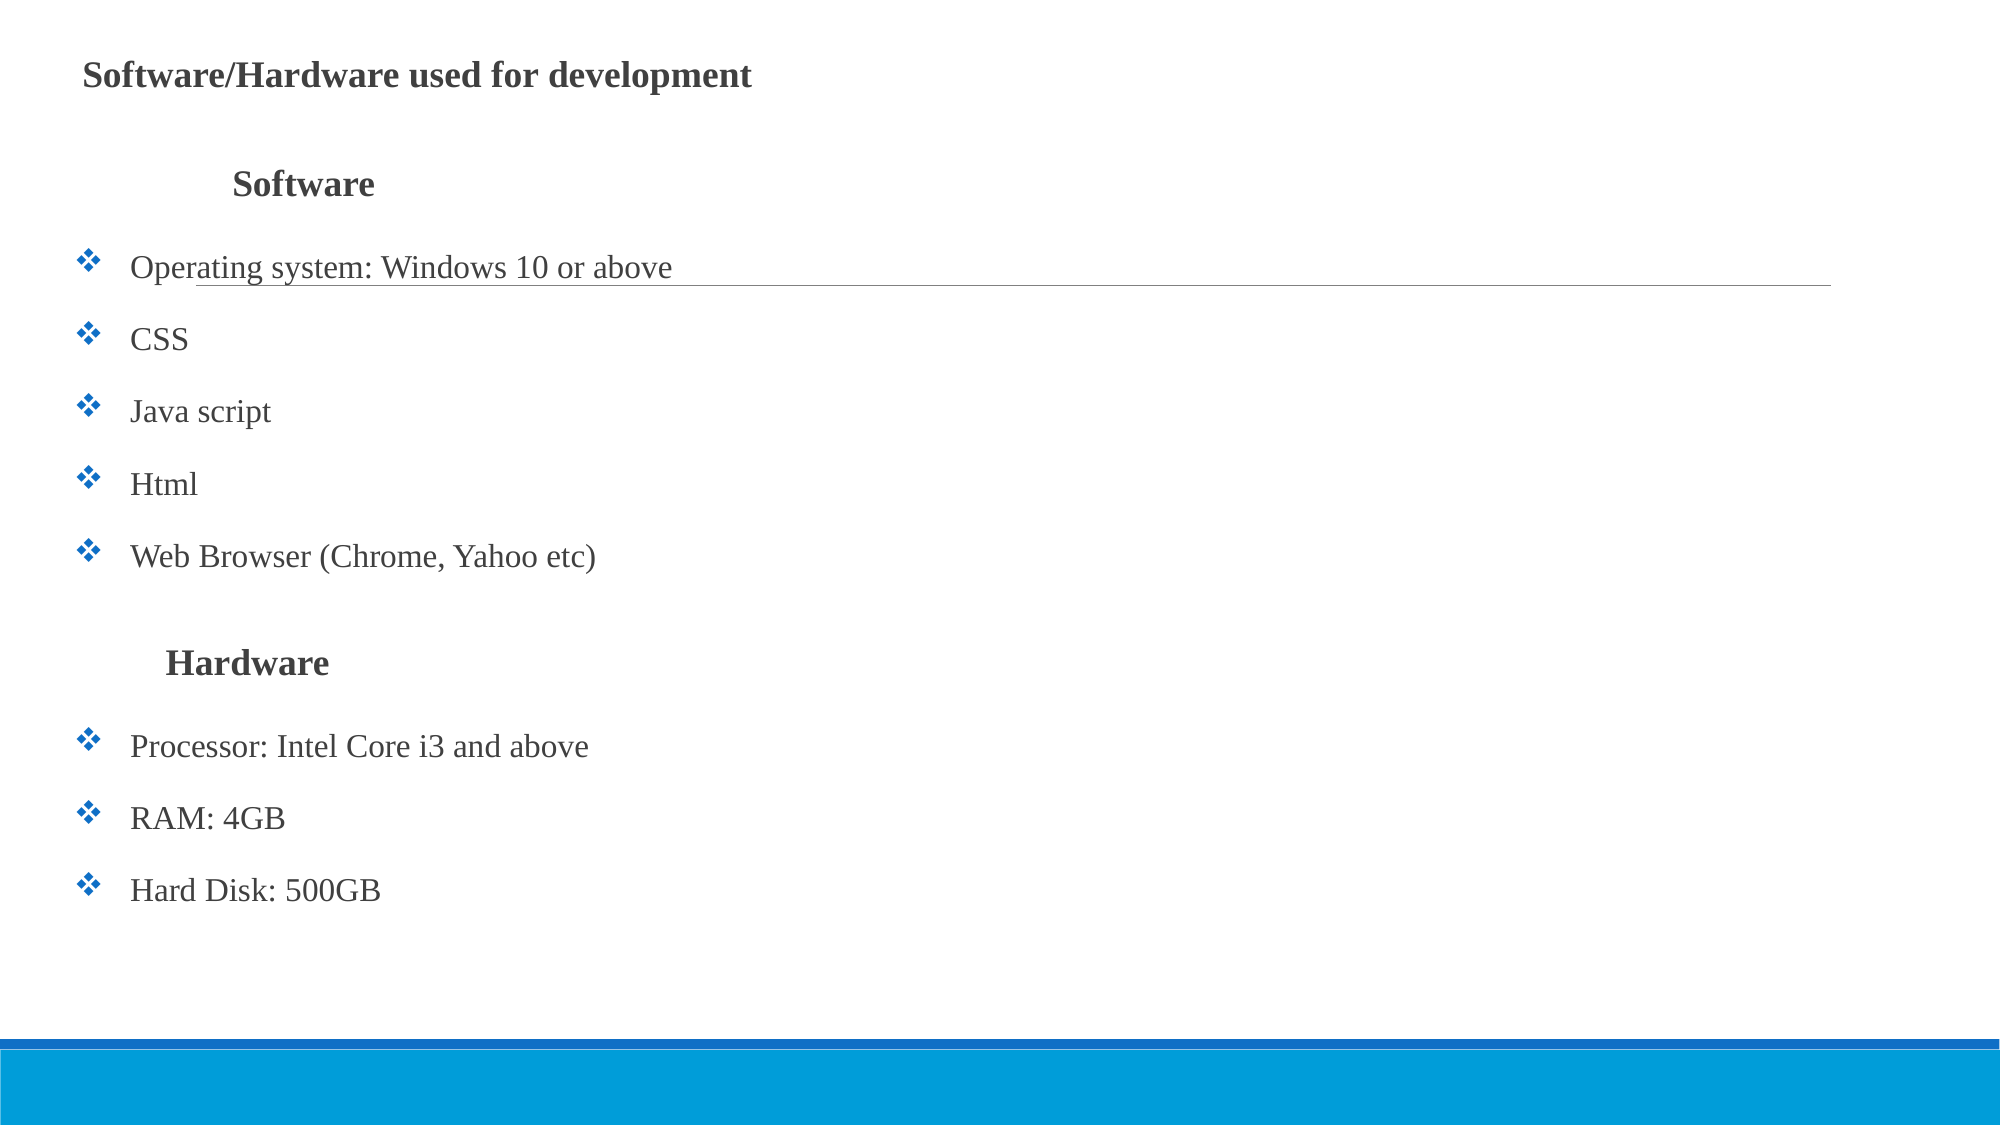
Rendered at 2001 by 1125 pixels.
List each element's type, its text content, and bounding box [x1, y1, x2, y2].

list Software/Hardware used for development Software Operating system: Windows 10 or above CSS Java script Html Web Browser (Chrome, Yahoo etc) Hardware Processor: Intel Core i3 and above RAM: 4GB Hard Disk: 500GB [67, 20, 1908, 1088]
